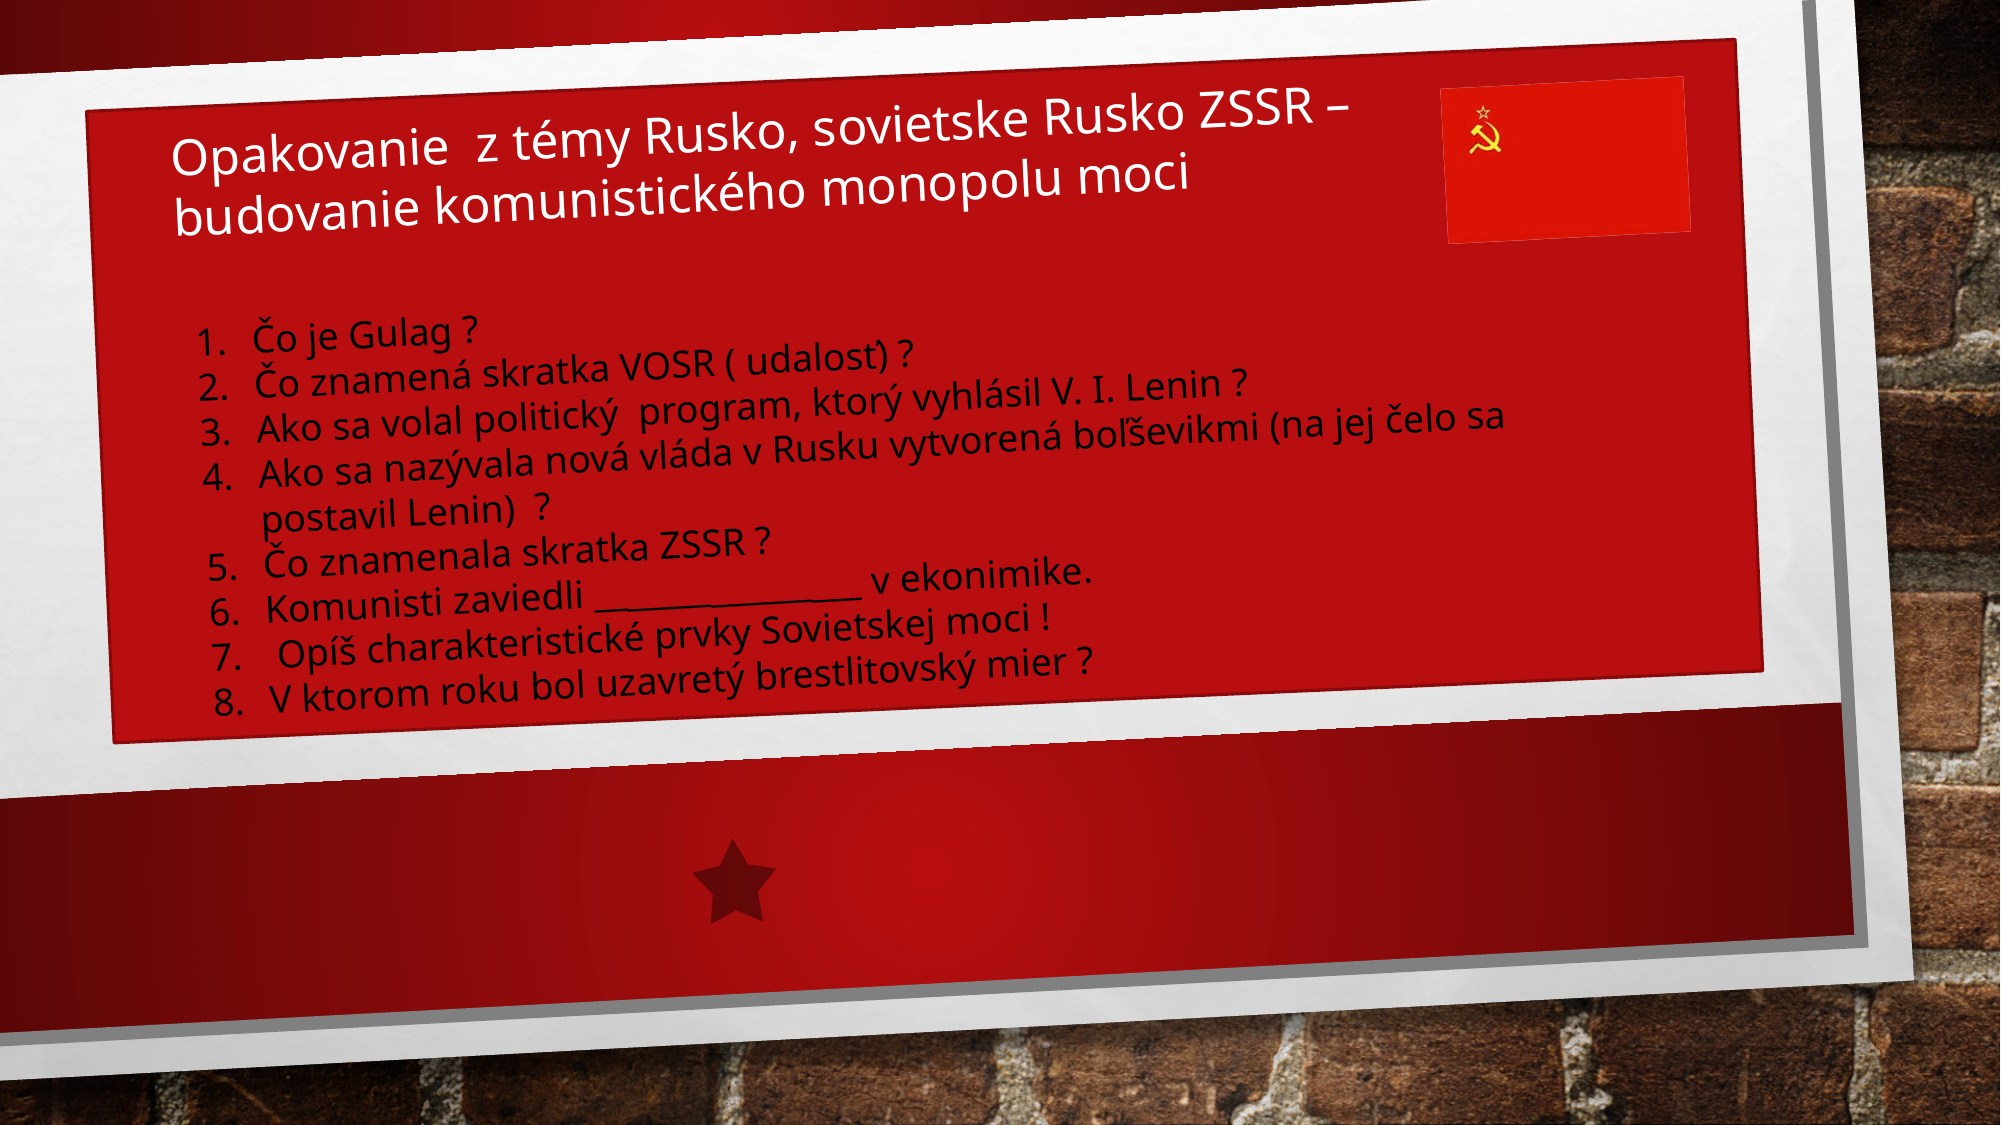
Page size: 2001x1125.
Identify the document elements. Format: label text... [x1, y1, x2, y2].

picture [1441, 77, 1690, 243]
text_box [85, 37, 1765, 745]
text_box Čo je Gulag ? Čo znamená skratka VOSR ( udalosť) ? Ako sa volal politický program, ktorý vyhlásil V. I. Lenin ? Ako sa nazývala nová vláda v Rusku vytvorená boľševikmi (na jej čelo sa postavil Lenin) ? Čo znamenala skratka ZSSR ? Komunisti zaviedli ________________ v ekonimike. Opíš charakteristické prvky Sovietskej moci ! V ktorom roku bol uzavretý brestlitovský mier ? [179, 239, 1673, 732]
picture [0, 0, 2000, 1125]
text_box Opakovanie z témy Rusko, sovietske Rusko ZSSR – budovanie komunistického monopolu moci [154, 51, 1561, 255]
